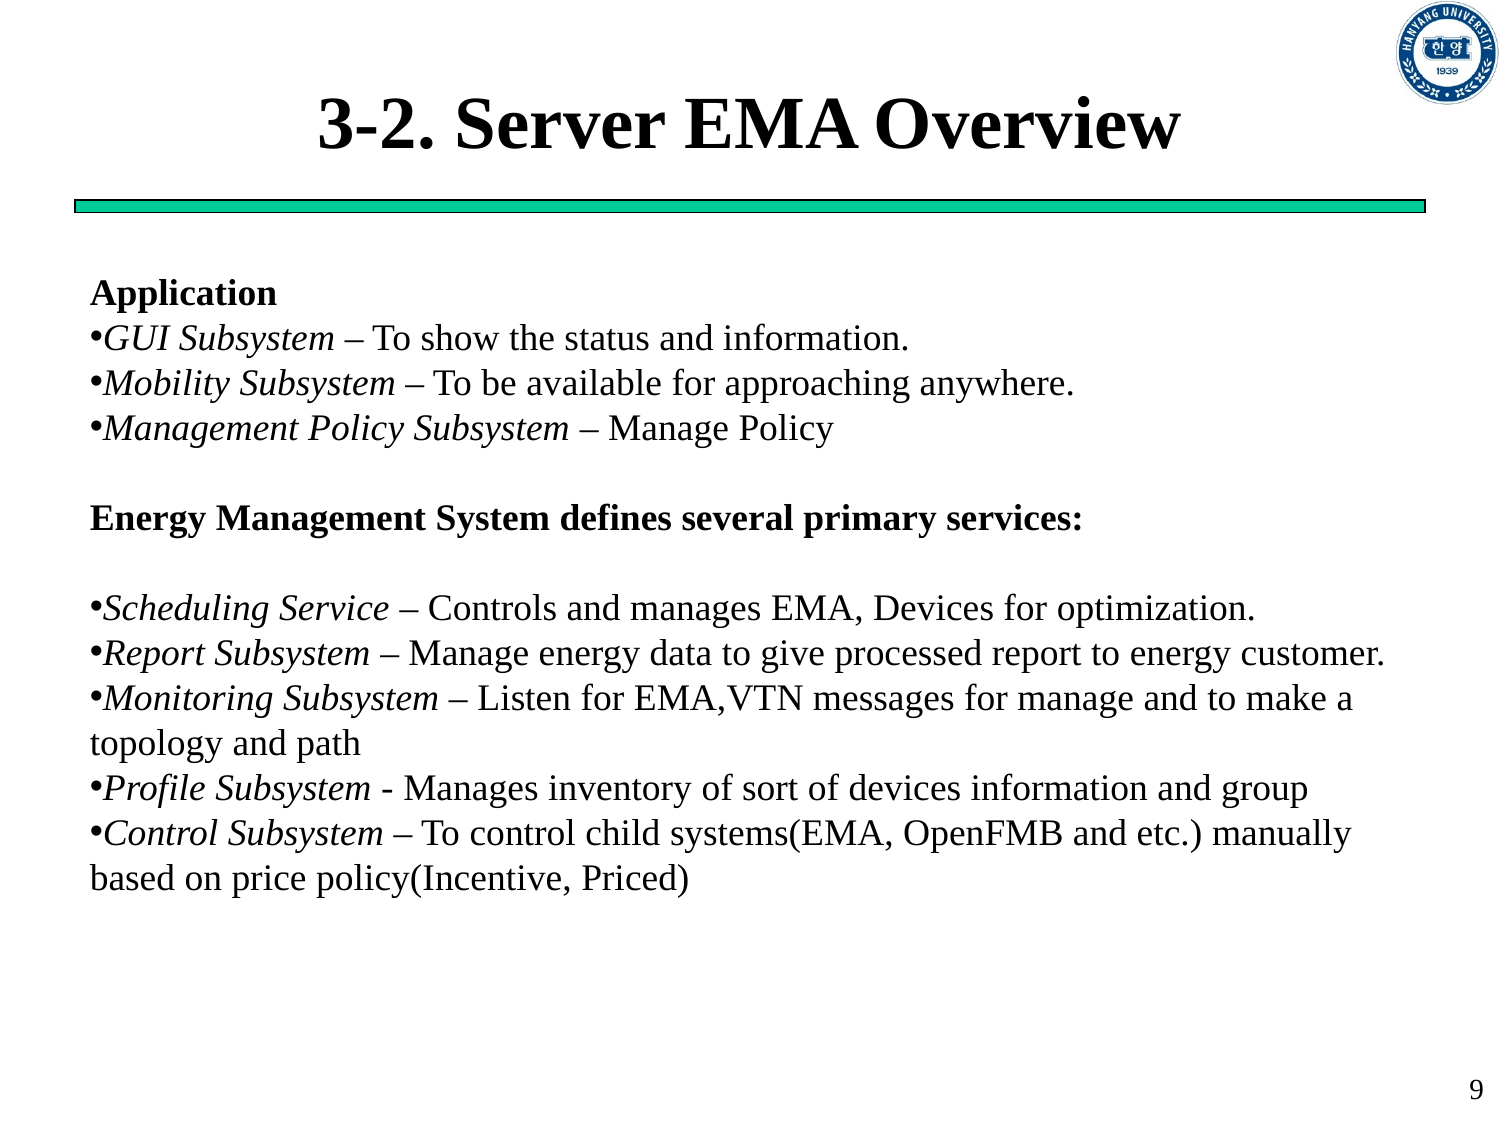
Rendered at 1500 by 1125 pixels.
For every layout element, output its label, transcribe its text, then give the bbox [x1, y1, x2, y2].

title 3-2. Server EMA Overview [75, 50, 1425, 188]
text_box Application GUI Subsystem – To show the status and information. Mobility Subsystem – To be available for approaching anywhere. Management Policy Subsystem – Manage Policy Energy Management System defines several primary services: Scheduling Service – Controls and manages EMA, Devices for optimization. Report Subsystem – Manage energy data to give processed report to energy customer. Monitoring Subsystem – Listen for EMA,VTN messages for manage and to make a topology and path Profile Subsystem - Manages inventory of sort of devices information and group Control Subsystem – To control child systems(EMA, OpenFMB and etc.) manually based on price policy(Incentive, Priced) [74, 260, 1425, 906]
slide_number 9 [1186, 1062, 1500, 1125]
picture [1394, 0, 1500, 106]
